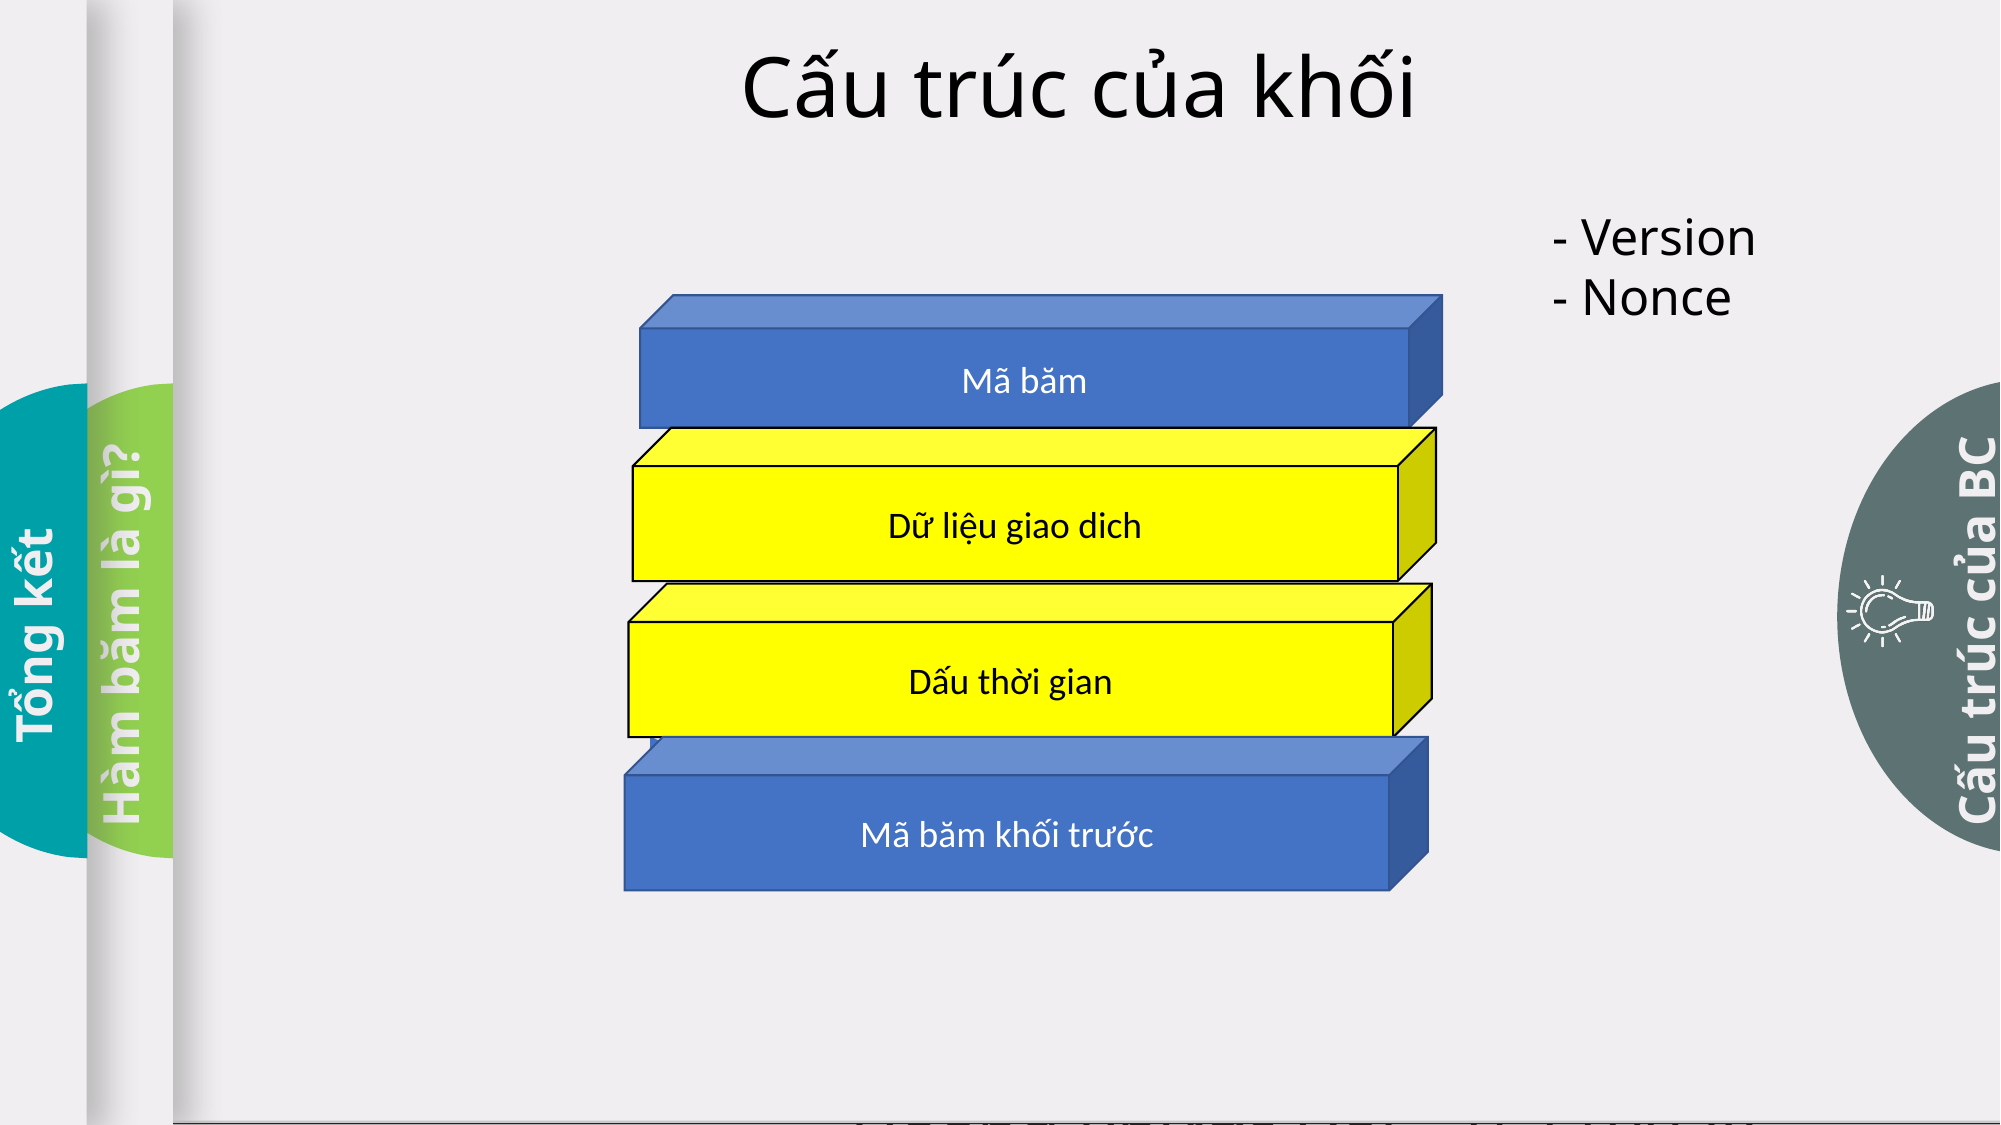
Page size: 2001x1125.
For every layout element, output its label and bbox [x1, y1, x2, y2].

text_box [0, 0, 88, 1125]
text_box [88, 0, 173, 1125]
text_box [173, 0, 2000, 1121]
